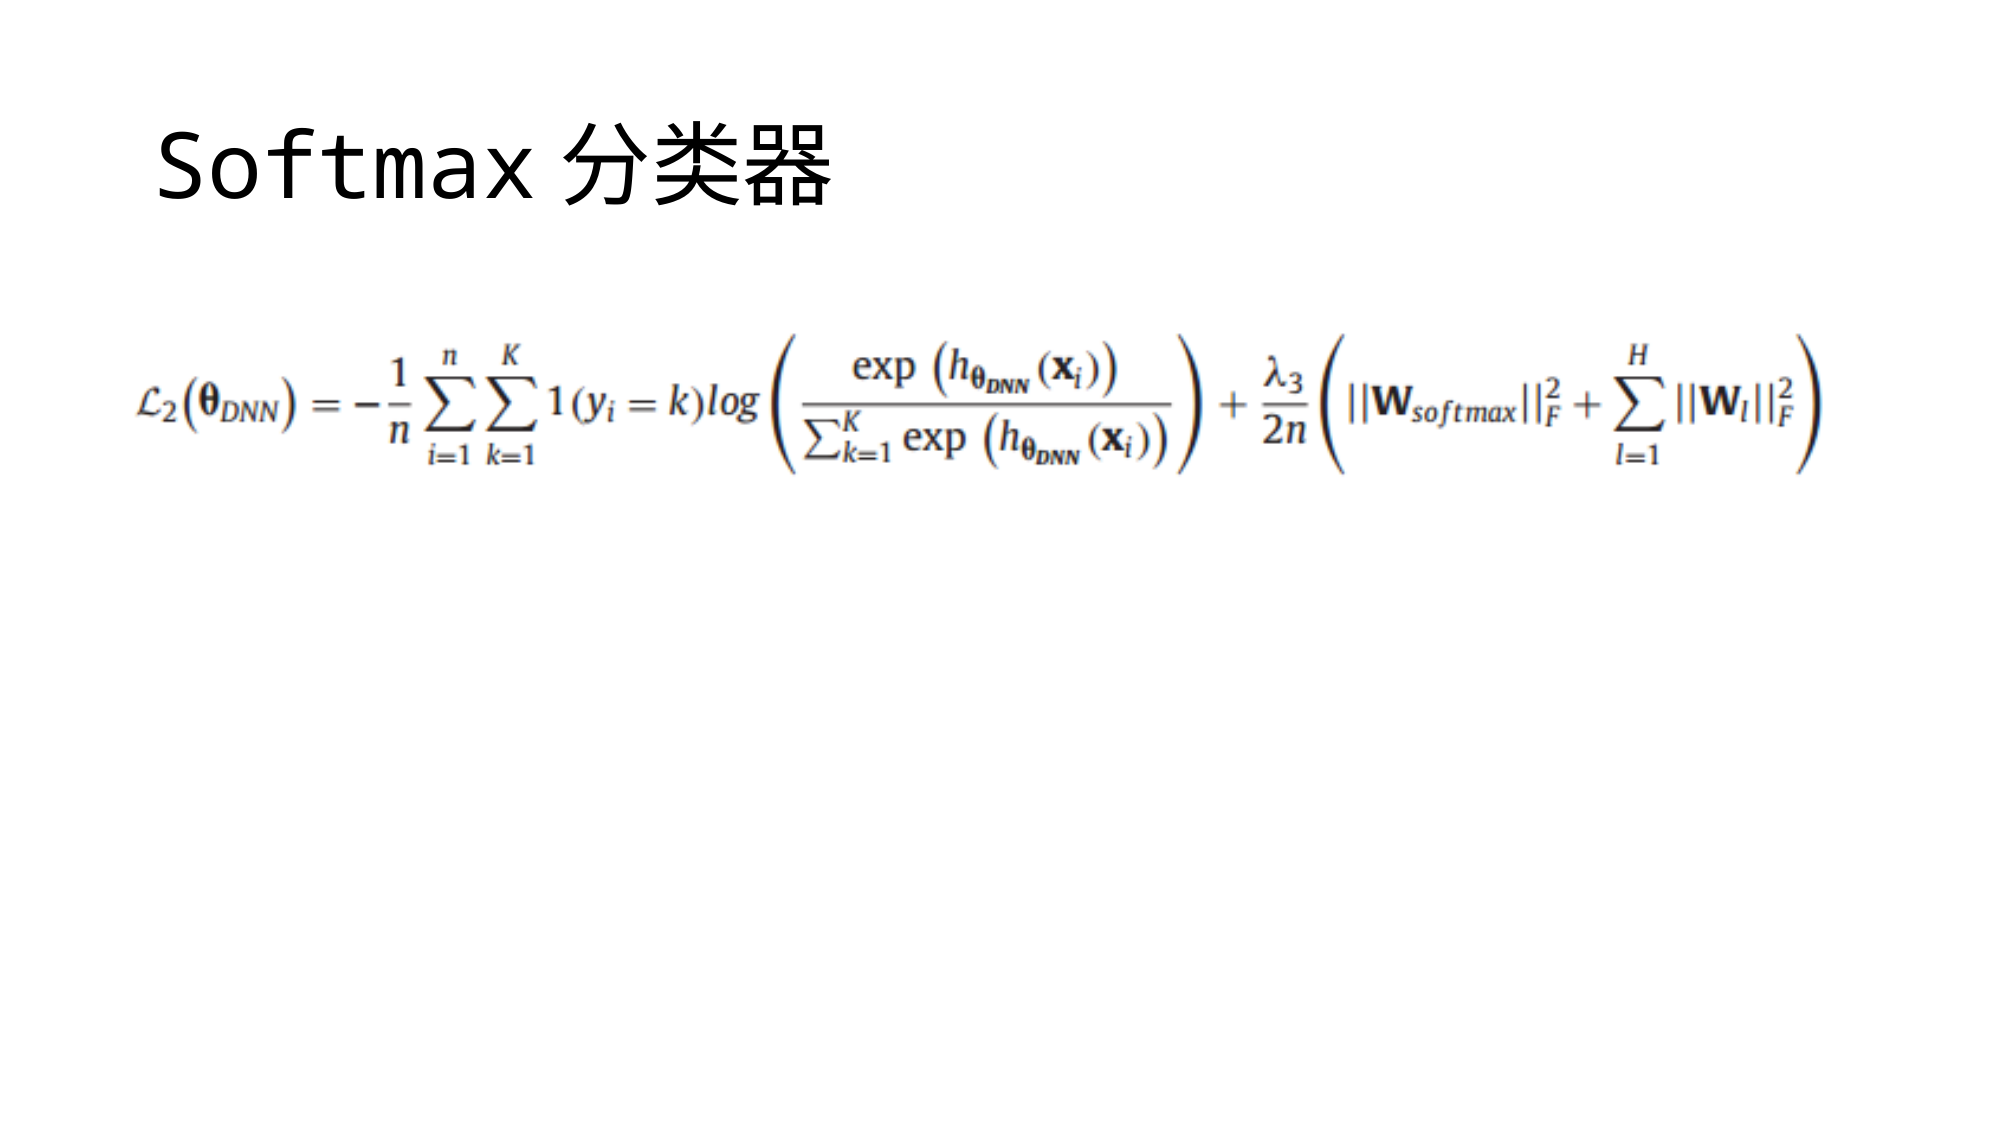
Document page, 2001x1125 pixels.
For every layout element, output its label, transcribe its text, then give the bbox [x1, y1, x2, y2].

picture [105, 299, 1863, 489]
title Softmax分类器 [137, 59, 1863, 278]
